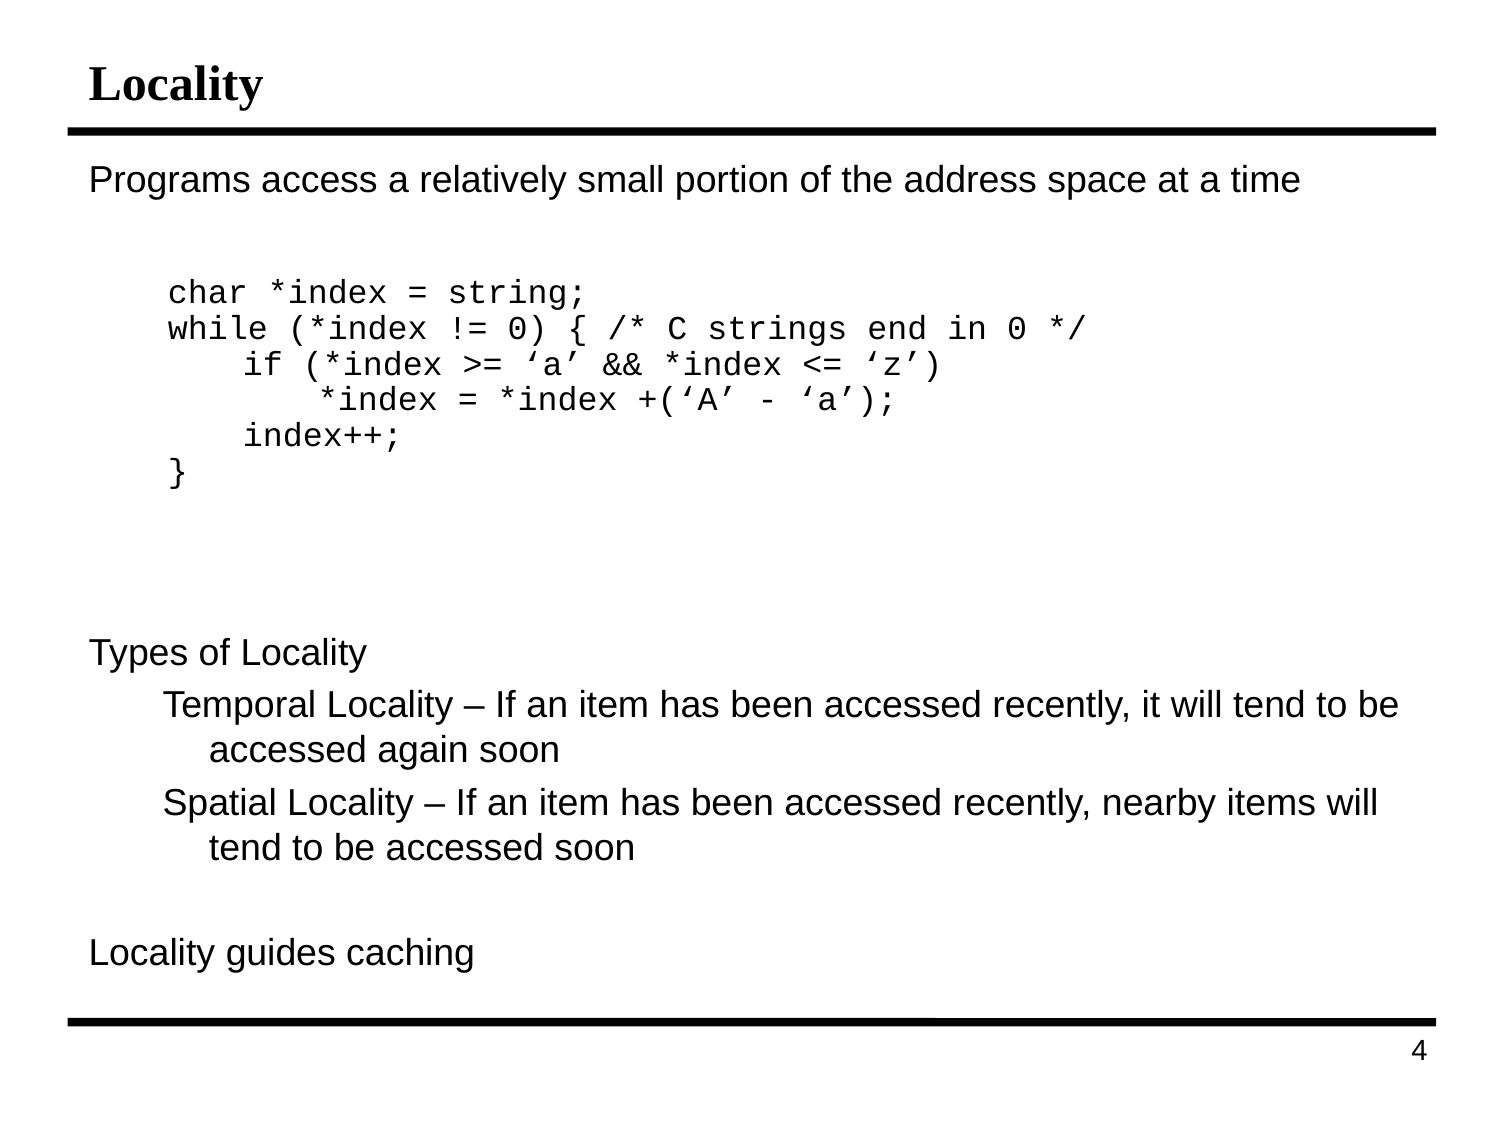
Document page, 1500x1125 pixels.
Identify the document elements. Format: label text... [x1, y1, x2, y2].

slide_number 134 [1134, 1023, 1443, 1099]
list Programs access a relatively small portion of the address space at a time Types of Locality Temporal Locality – If an item has been accessed recently, it will tend to be accessed again soon Spatial Locality – If an item has been accessed recently, nearby items will tend to be accessed soon Locality guides caching [73, 148, 1431, 1012]
text_box char *index = string; while (*index != 0) { /* C strings end in 0 */ if (*index >= ‘a’ && *index <= ‘z’) *index = *index +(‘A’ - ‘a’); index++; } [153, 267, 1259, 498]
title Locality [73, 36, 1431, 124]
